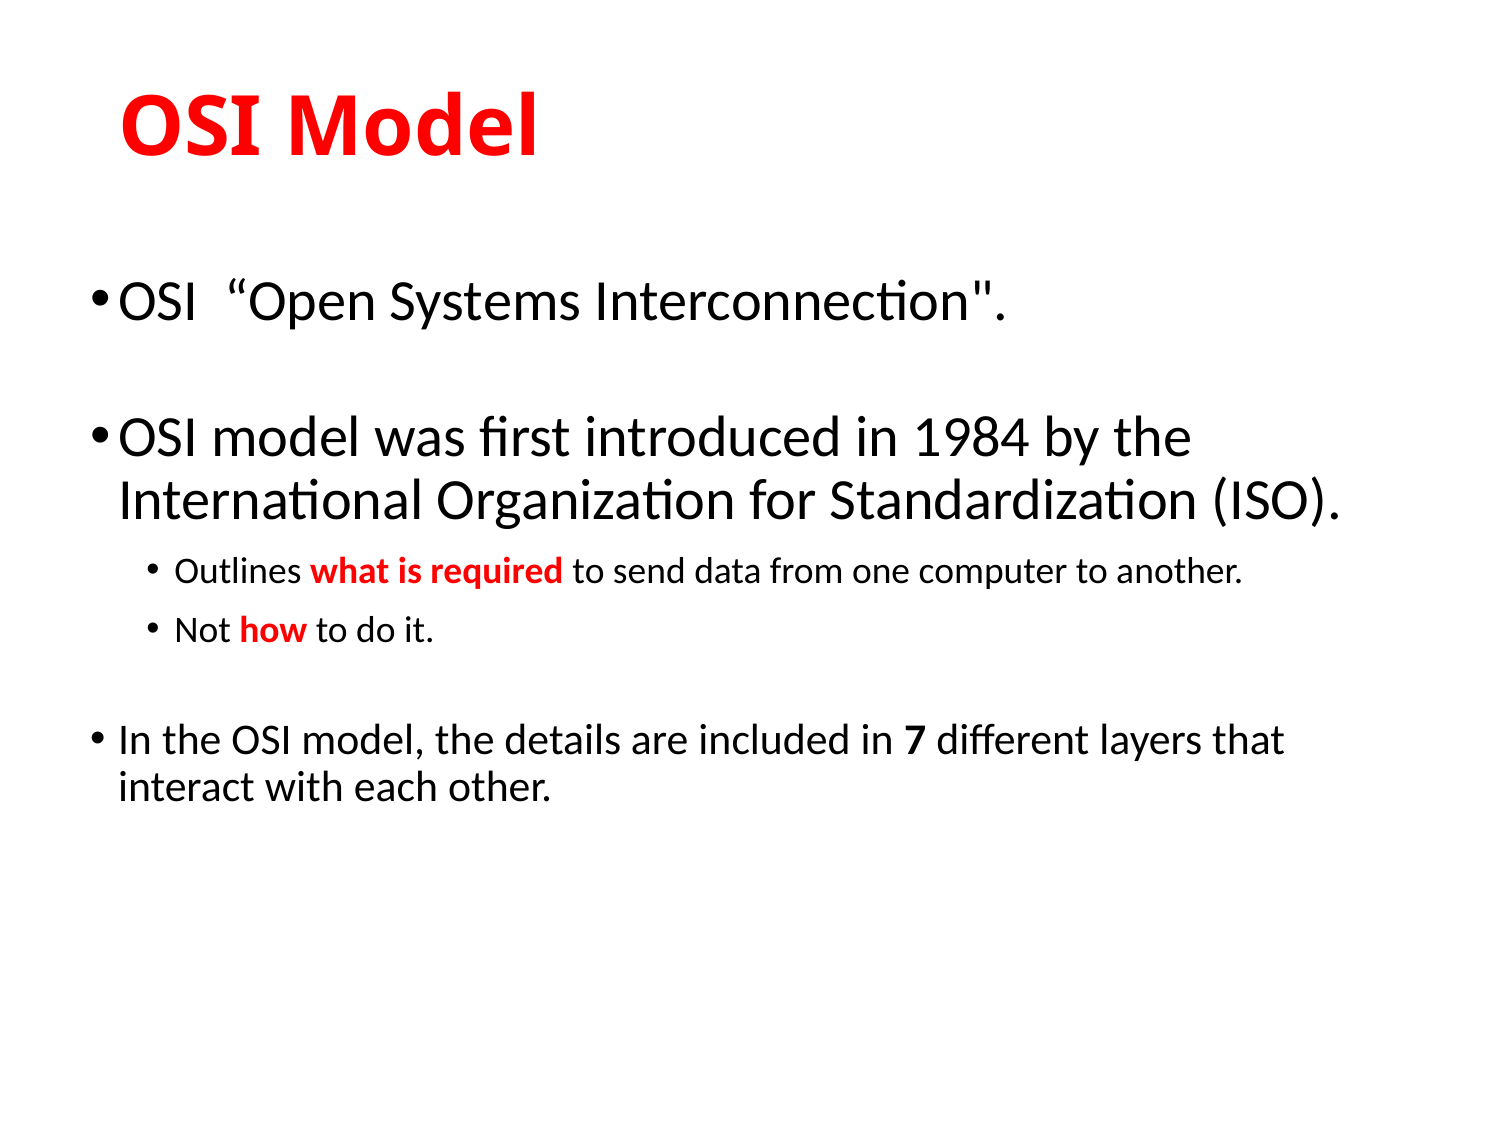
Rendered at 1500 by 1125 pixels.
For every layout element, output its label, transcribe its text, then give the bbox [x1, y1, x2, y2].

list OSI “Open Systems Interconnection". OSI model was first introduced in 1984 by the International Organization for Standardization (ISO). Outlines what is required to send data from one computer to another. Not how to do it. In the OSI model, the details are included in 7 different layers that interact with each other. [75, 262, 1425, 929]
title OSI Model [103, 59, 1397, 197]
